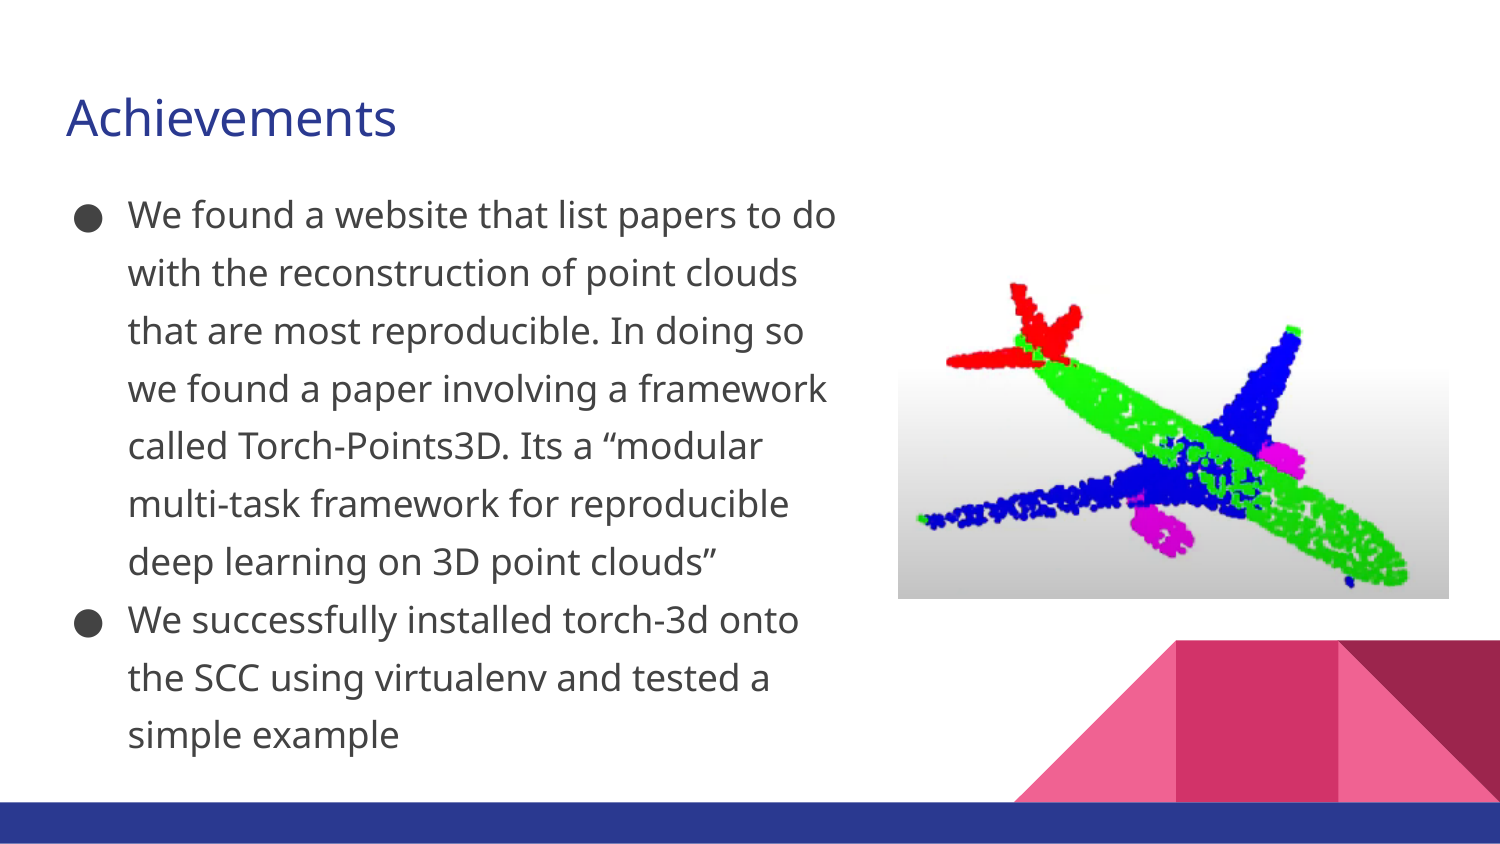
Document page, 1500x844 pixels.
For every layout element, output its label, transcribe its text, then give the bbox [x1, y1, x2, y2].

picture [897, 272, 1450, 599]
list We found a website that list papers to do with the reconstruction of point clouds that are most reproducible. In doing so we found a paper involving a framework called Torch-Points3D. Its a “modular multi-task framework for reproducible deep learning on 3D point clouds” We successfully installed torch-3d onto the SCC using virtualenv and tested a simple example [38, 166, 879, 777]
title Achievements [51, 67, 1449, 167]
